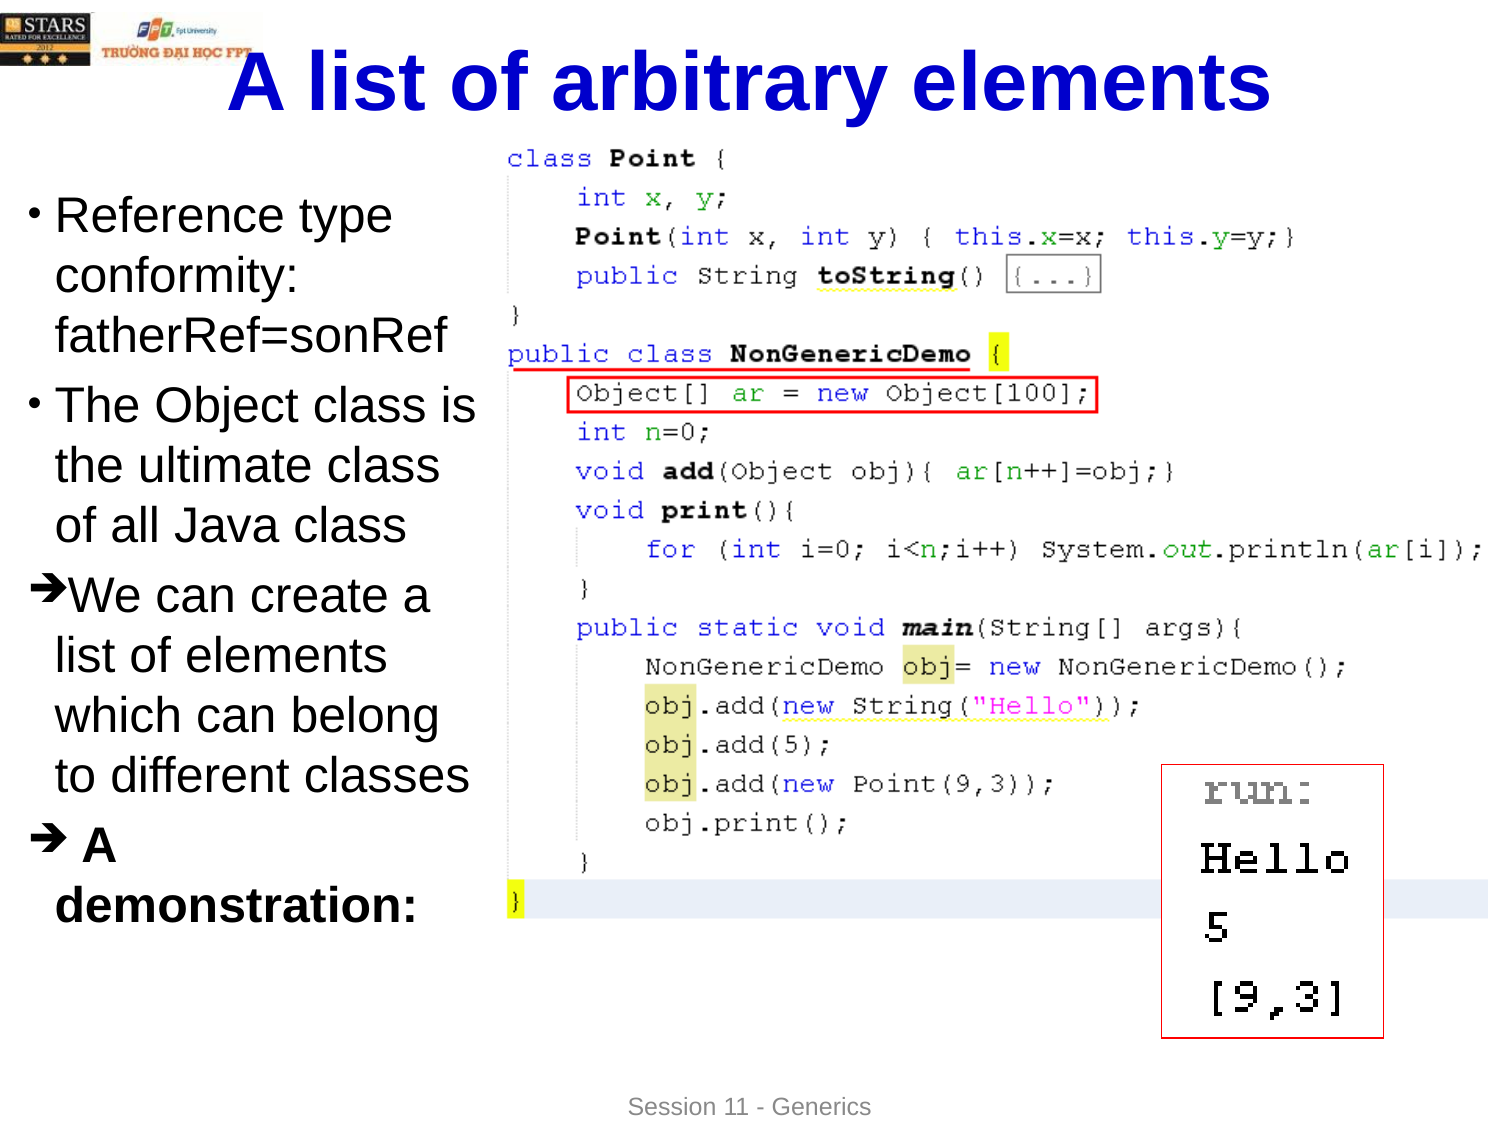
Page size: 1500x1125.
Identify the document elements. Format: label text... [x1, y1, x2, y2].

list Reference type conformity: fatherRef=sonRef The Object class is the ultimate class of all Java class We can create a list of elements which can belong to different classes A demonstration: [12, 174, 500, 1038]
picture [0, 12, 263, 66]
footer Session 11 - Generics [512, 1084, 988, 1125]
picture [498, 137, 1488, 1038]
title A list of arbitrary elements [75, 24, 1425, 130]
